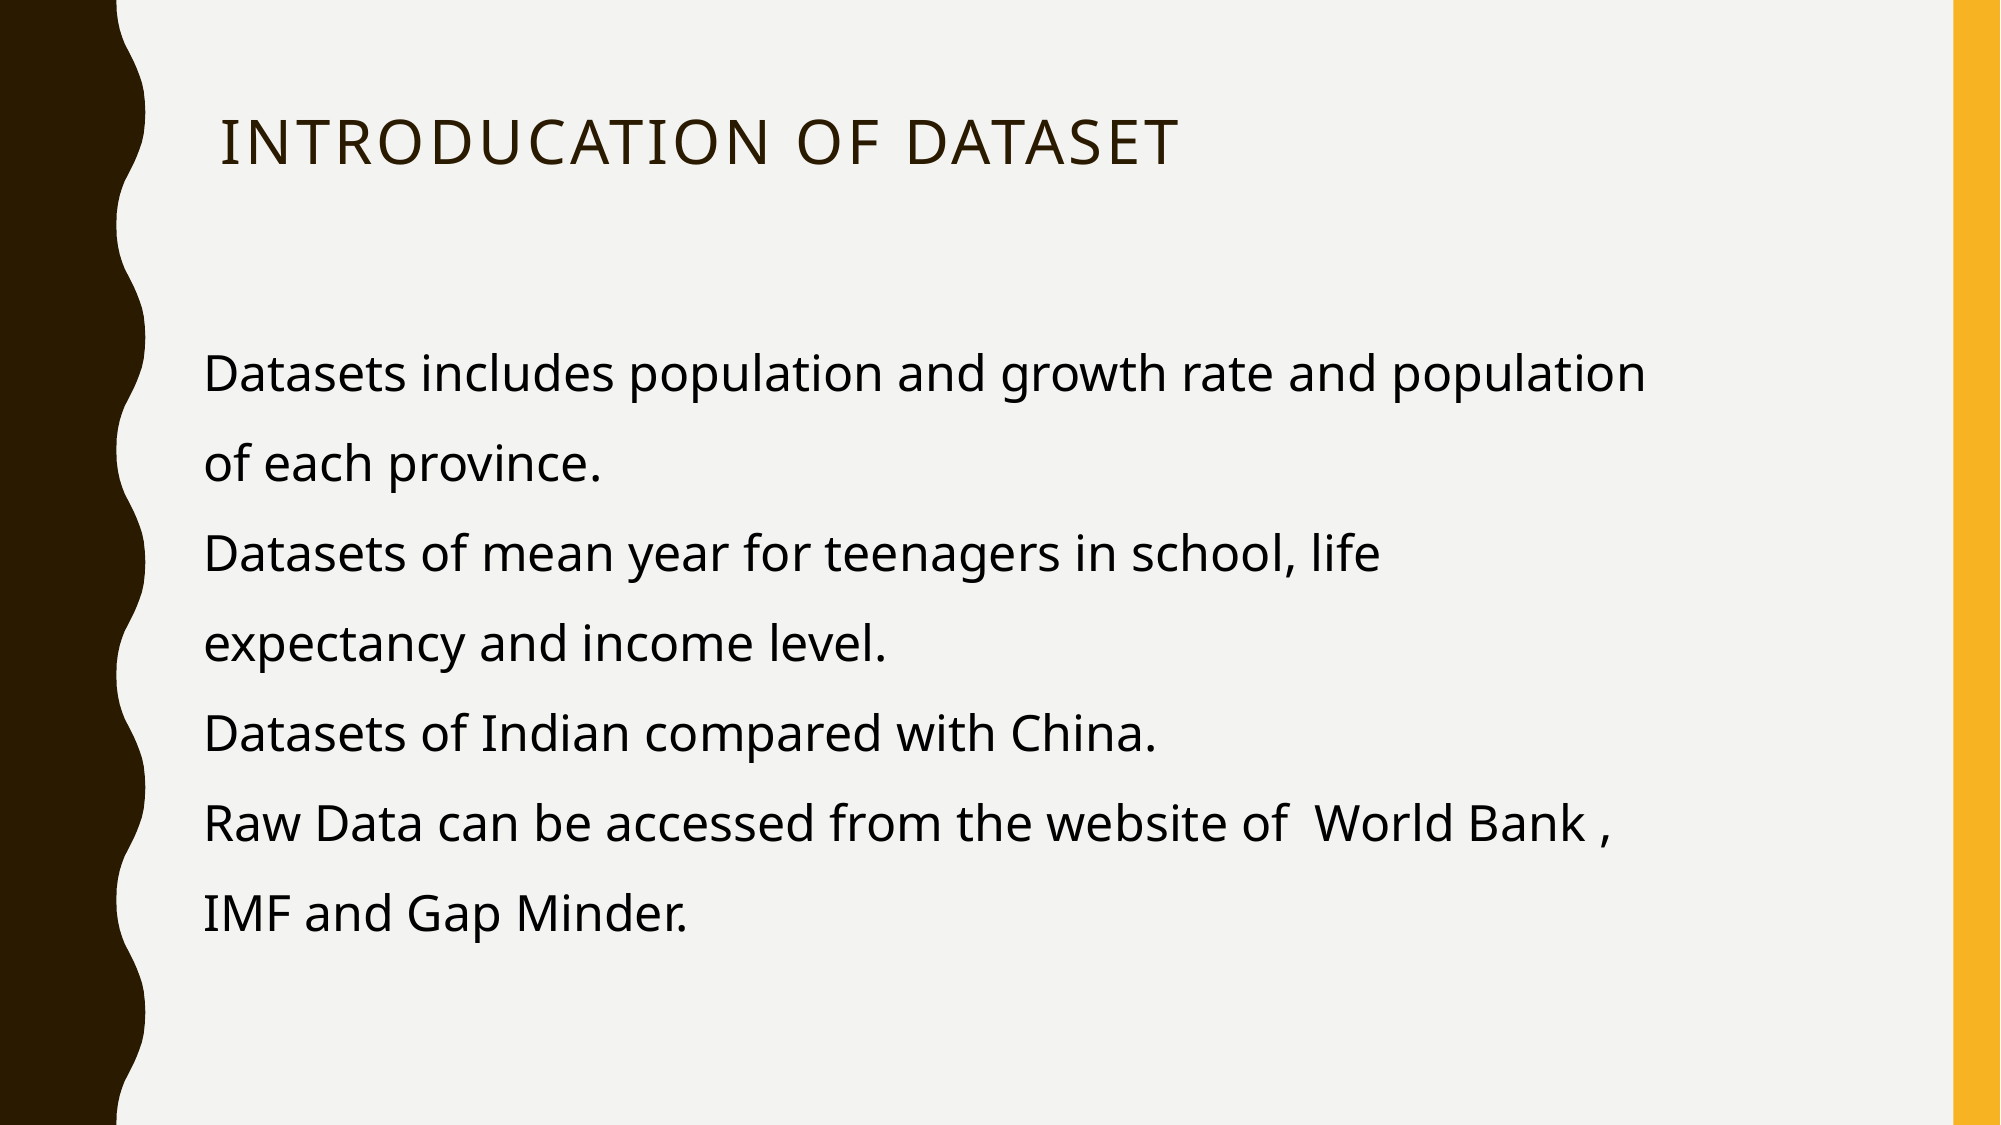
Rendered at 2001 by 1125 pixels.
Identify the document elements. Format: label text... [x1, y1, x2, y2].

title Introducation of Dataset [205, 103, 1556, 303]
text_box Datasets includes population and growth rate and population of each province. Datasets of mean year for teenagers in school, life expectancy and income level. Datasets of Indian compared with China. Raw Data can be accessed from the website of World Bank , IMF and Gap Minder. [188, 303, 1712, 1052]
